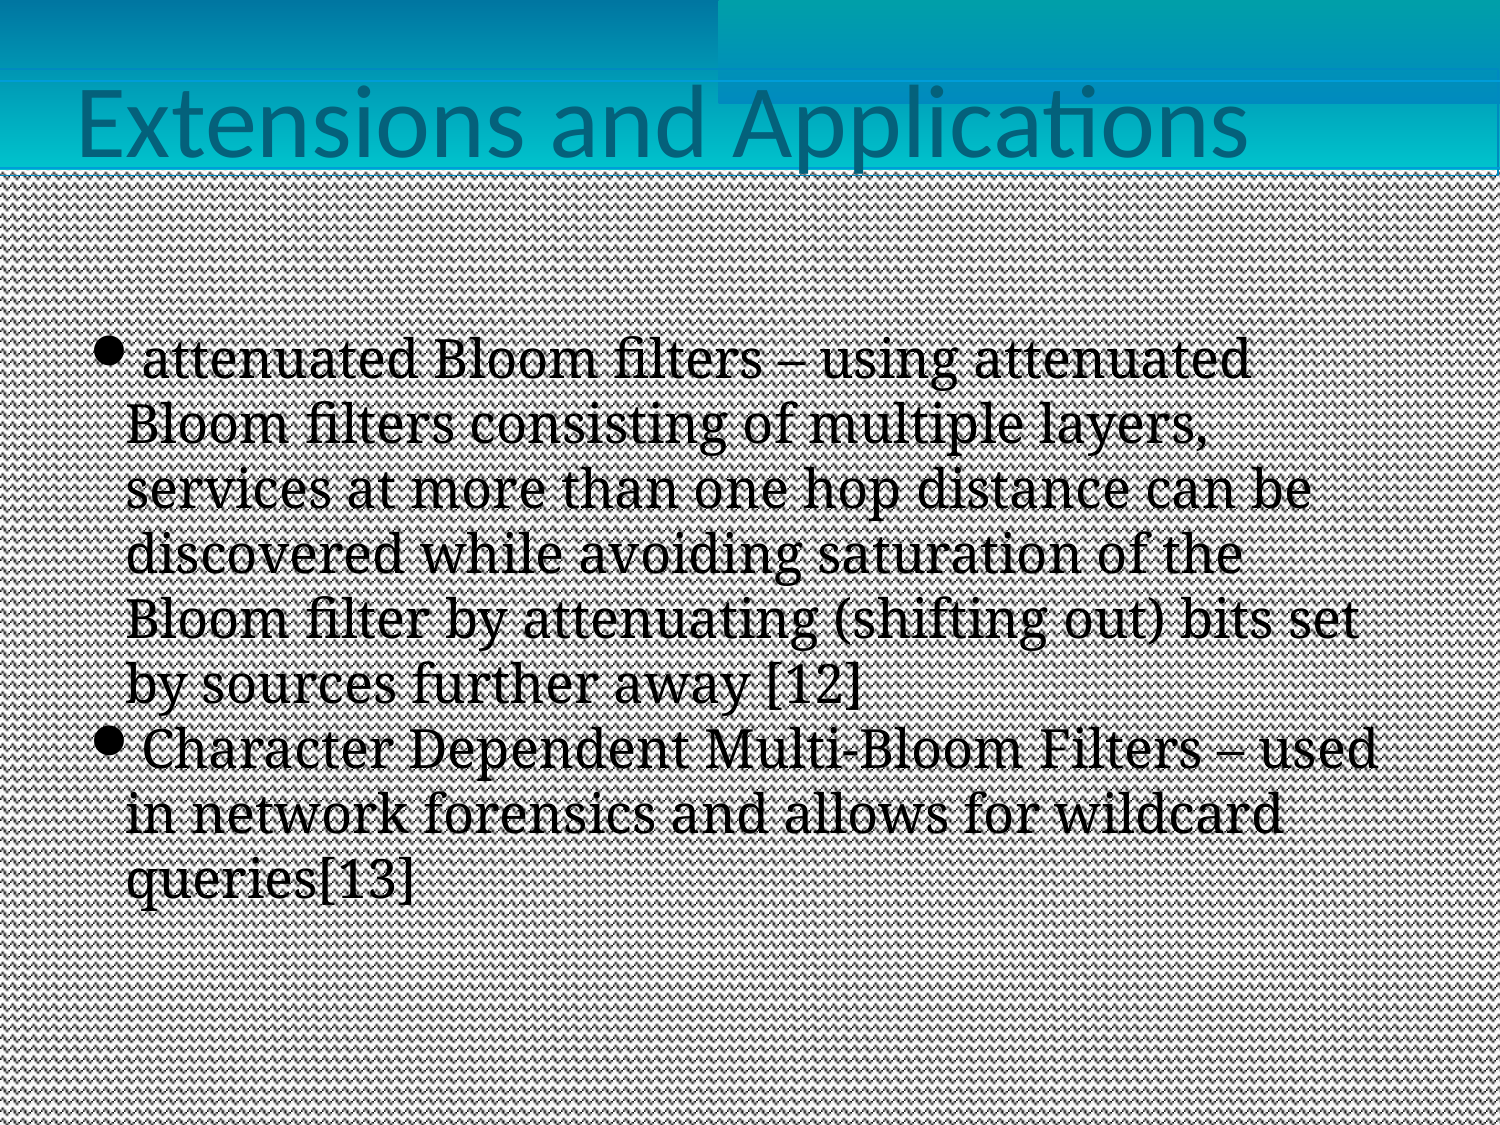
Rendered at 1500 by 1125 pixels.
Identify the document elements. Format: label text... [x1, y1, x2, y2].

text_box attenuated Bloom filters – using attenuated Bloom filters consisting of multiple layers, services at more than one hop distance can be discovered while avoiding saturation of the Bloom filter by attenuating (shifting out) bits set by sources further away [12] Character Dependent Multi-Bloom Filters – used in network forensics and allows for wildcard queries[13] [75, 317, 1425, 1038]
text_box Extensions and Applications [75, 115, 1425, 303]
picture [0, 170, 75, 174]
picture [0, 176, 1500, 1125]
picture [1425, 170, 1496, 174]
